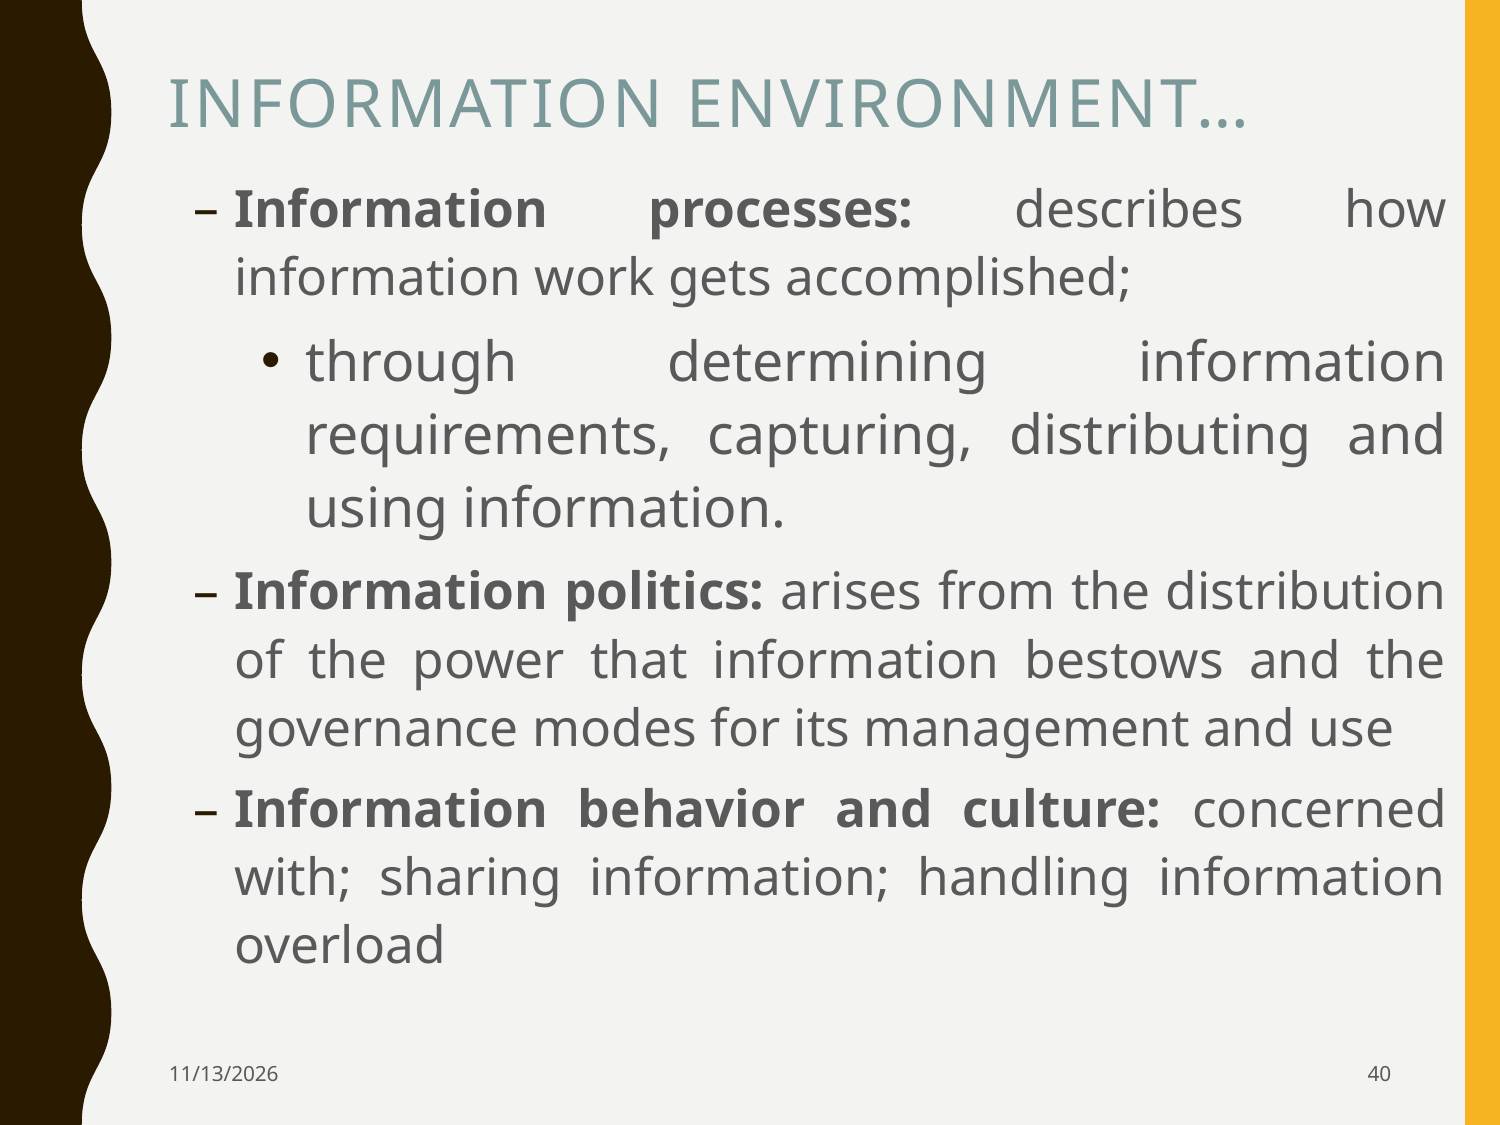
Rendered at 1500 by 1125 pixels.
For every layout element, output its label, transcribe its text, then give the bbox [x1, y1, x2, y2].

slide_number 40 [1059, 1045, 1407, 1103]
list Information processes: describes how information work gets accomplished; through determining information requirements, capturing, distributing and using information. Information politics: arises from the distribution of the power that information bestows and the governance modes for its management and use Information behavior and culture: concerned with; sharing information; handling information overload [112, 162, 1463, 1046]
title Information Environment… [154, 62, 1407, 162]
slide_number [154, 1045, 441, 1103]
